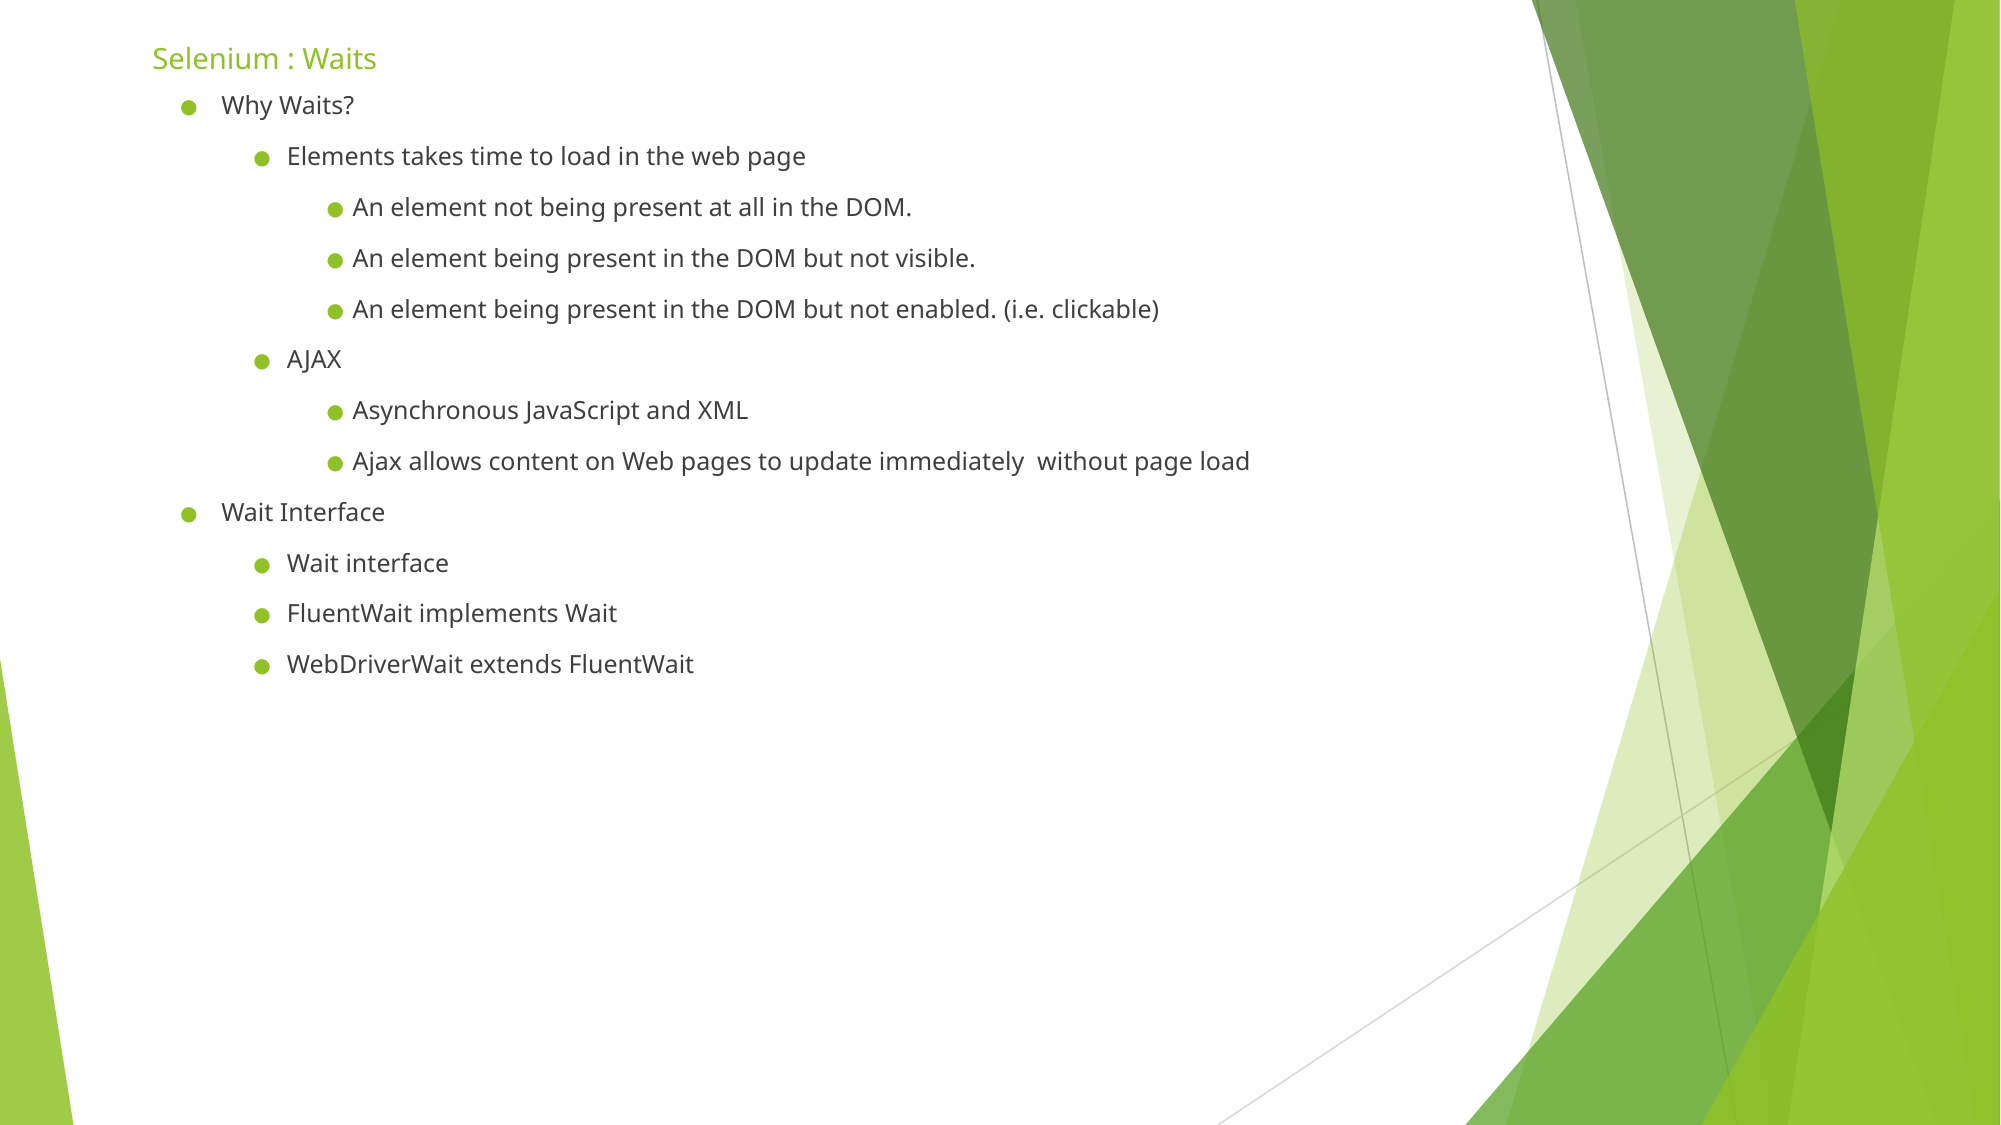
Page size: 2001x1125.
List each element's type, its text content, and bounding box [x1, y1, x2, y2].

list Why Waits? Elements takes time to load in the web page An element not being present at all in the DOM. An element being present in the DOM but not visible. An element being present in the DOM but not enabled. (i.e. clickable) AJAX Asynchronous JavaScript and XML Ajax allows content on Web pages to update immediately without page load Wait Interface Wait interface FluentWait implements Wait WebDriverWait extends FluentWait [150, 75, 1561, 929]
title Selenium : Waits [137, 24, 1548, 75]
